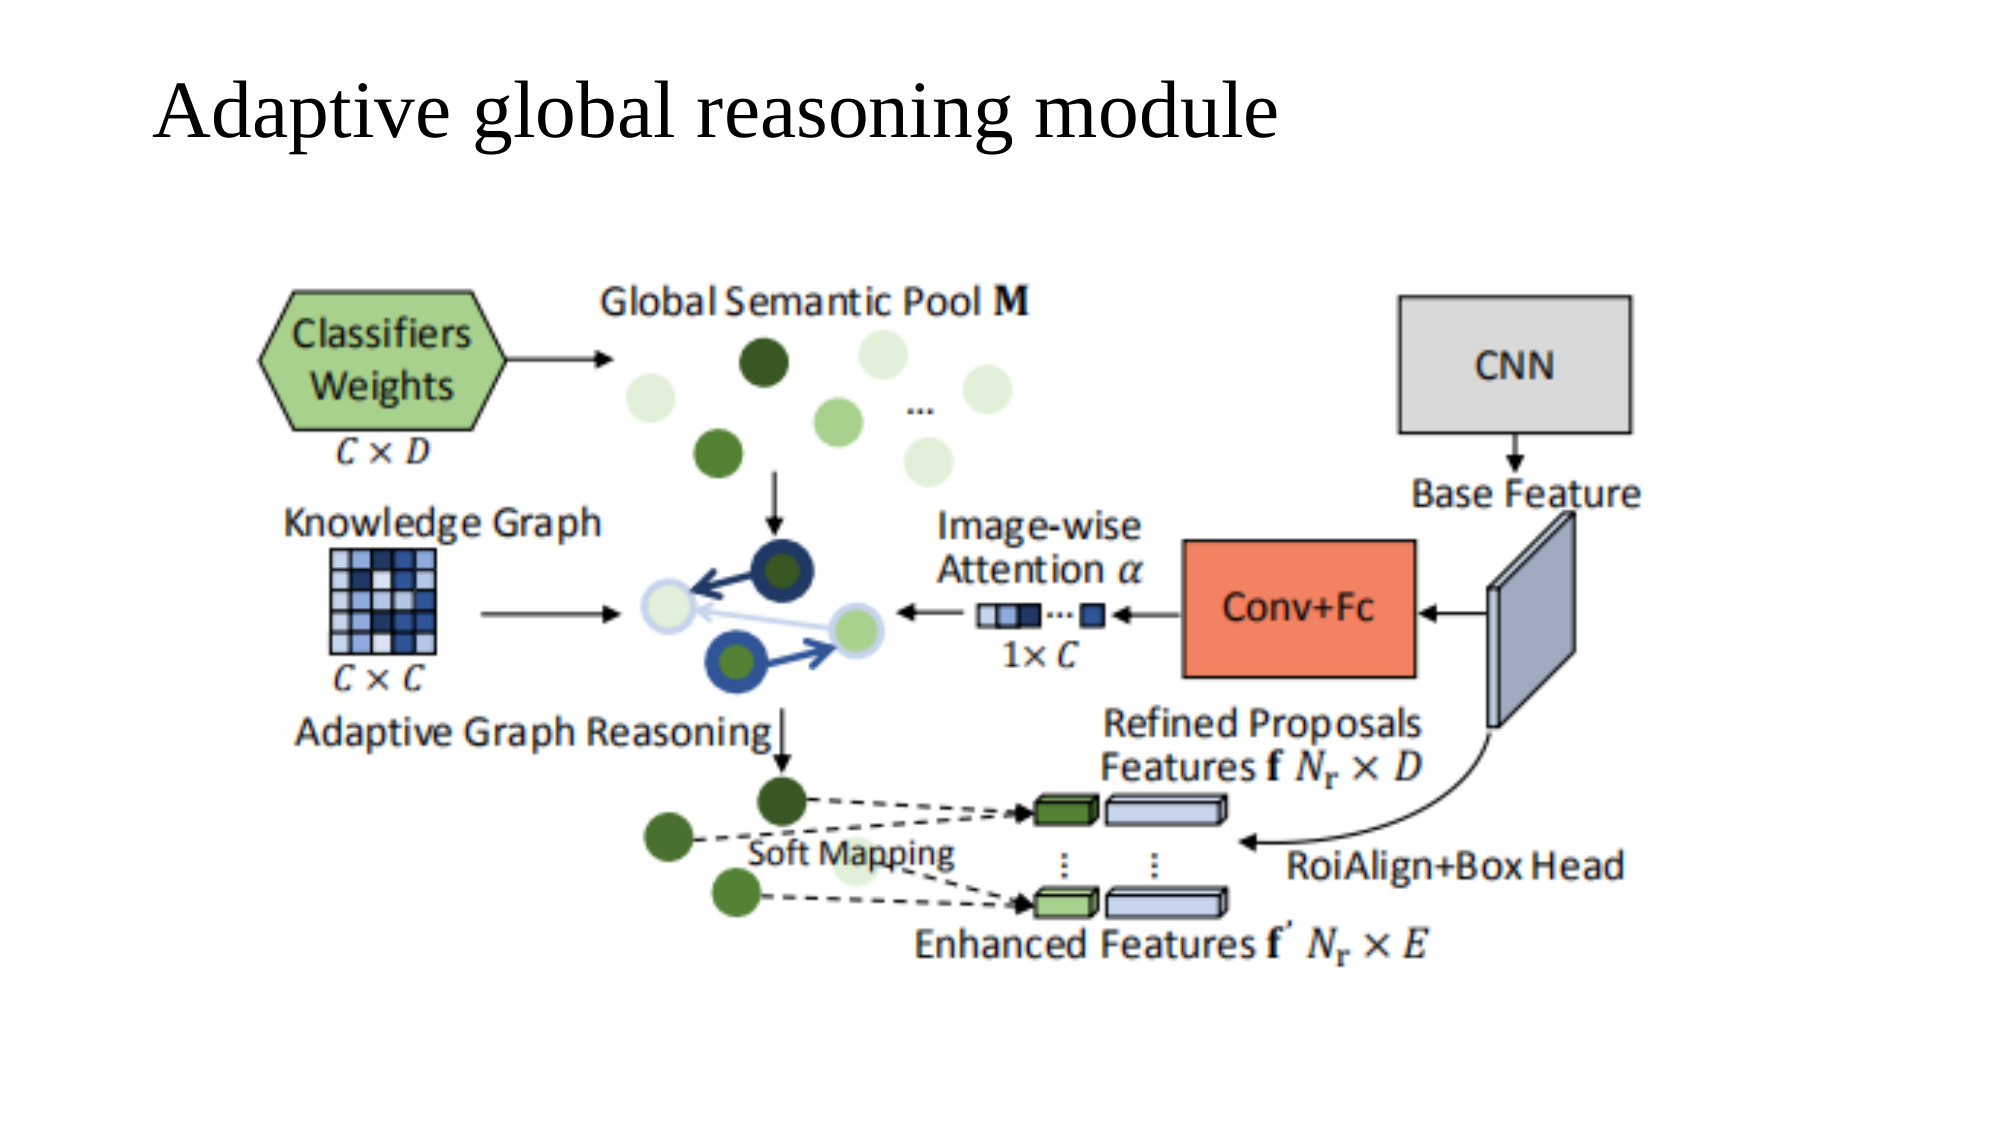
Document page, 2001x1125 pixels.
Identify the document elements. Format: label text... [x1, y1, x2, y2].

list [185, 226, 1708, 985]
title Adaptive global reasoning module [137, 59, 1756, 164]
